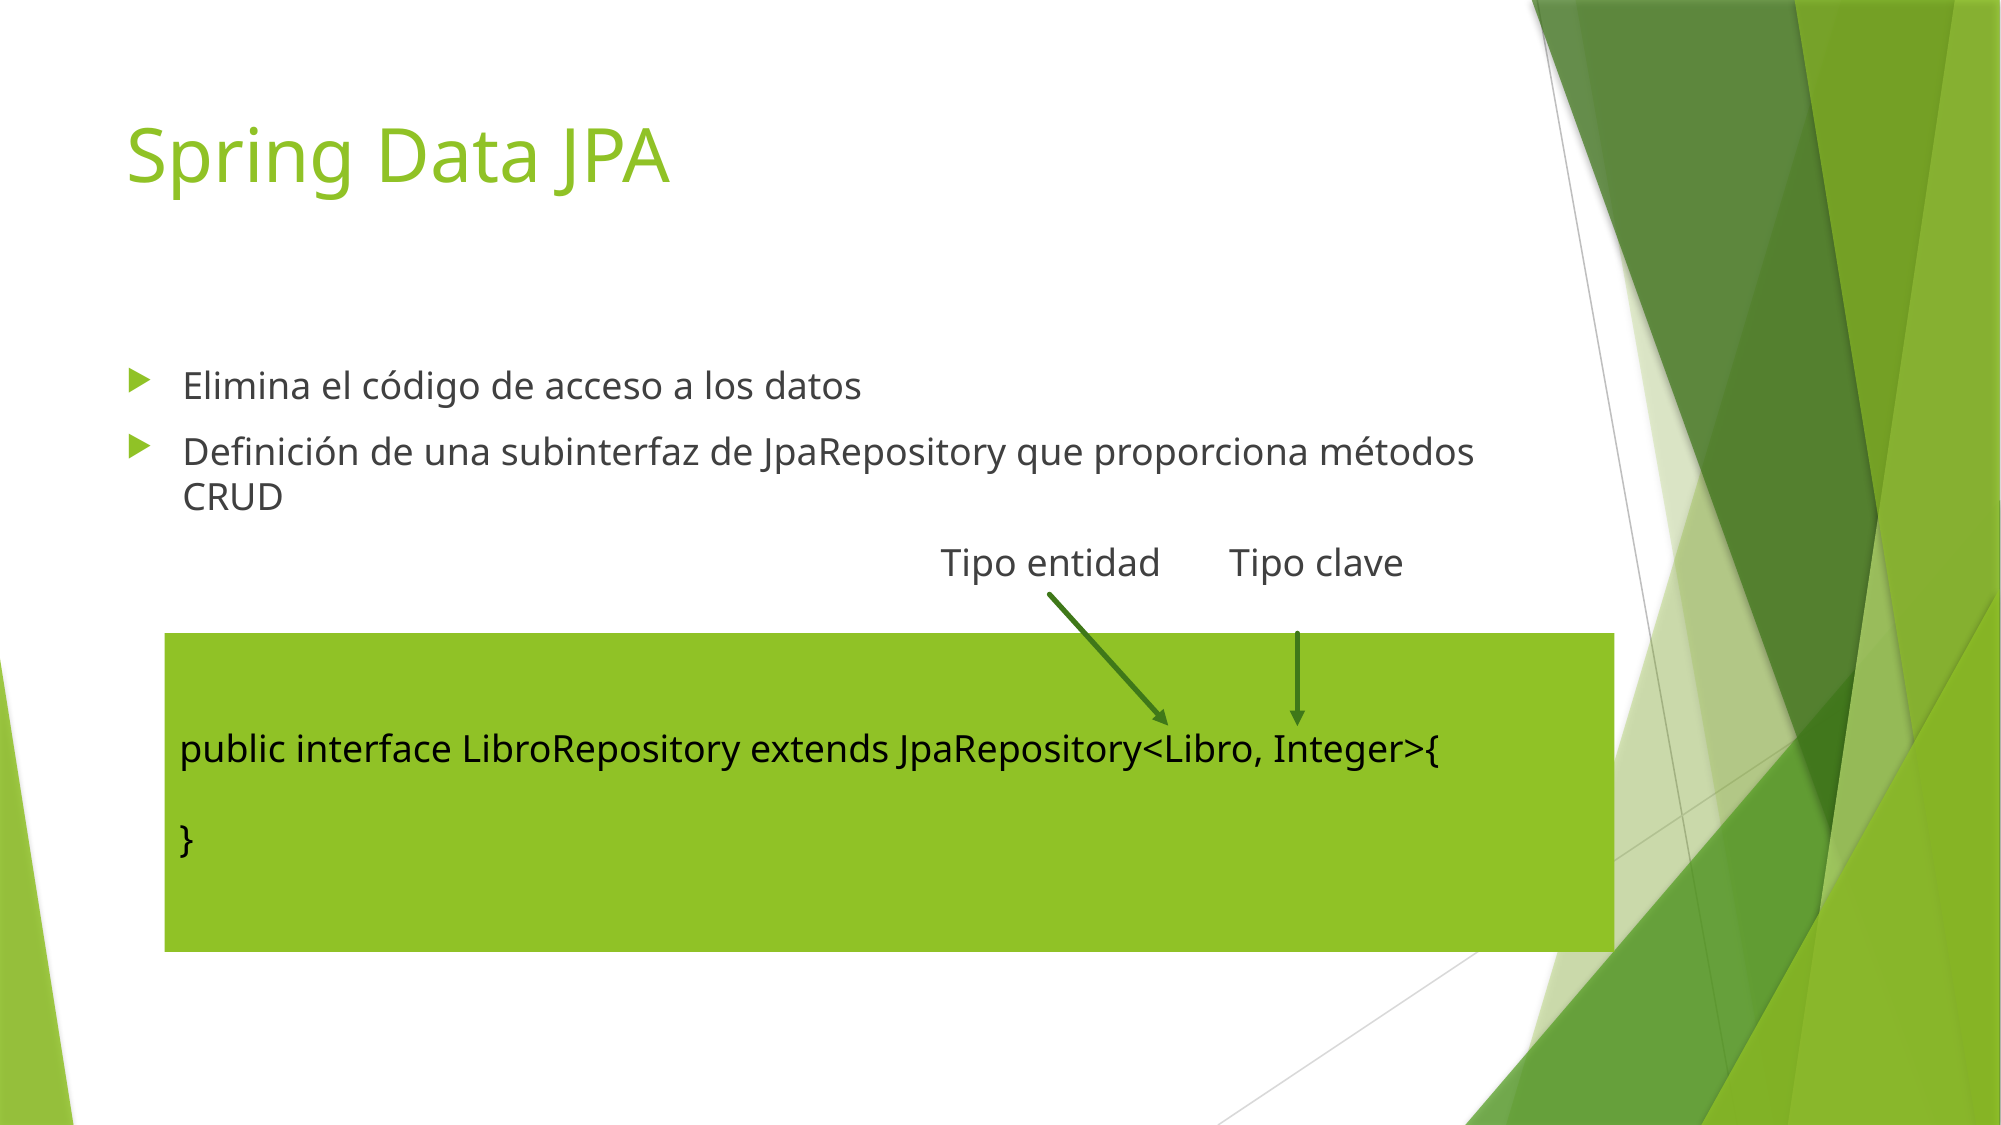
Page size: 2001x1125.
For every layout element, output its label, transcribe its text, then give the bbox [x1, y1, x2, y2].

title Spring Data JPA [111, 99, 1522, 317]
text_box public interface LibroRepository extends JpaRepository<Libro, Integer>{ } [164, 632, 1615, 953]
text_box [1048, 593, 1169, 727]
list Elimina el código de acceso a los datos Definición de una subinterfaz de JpaRepository que proporciona métodos CRUD Tipo entidad Tipo clave primaria [111, 354, 1522, 992]
